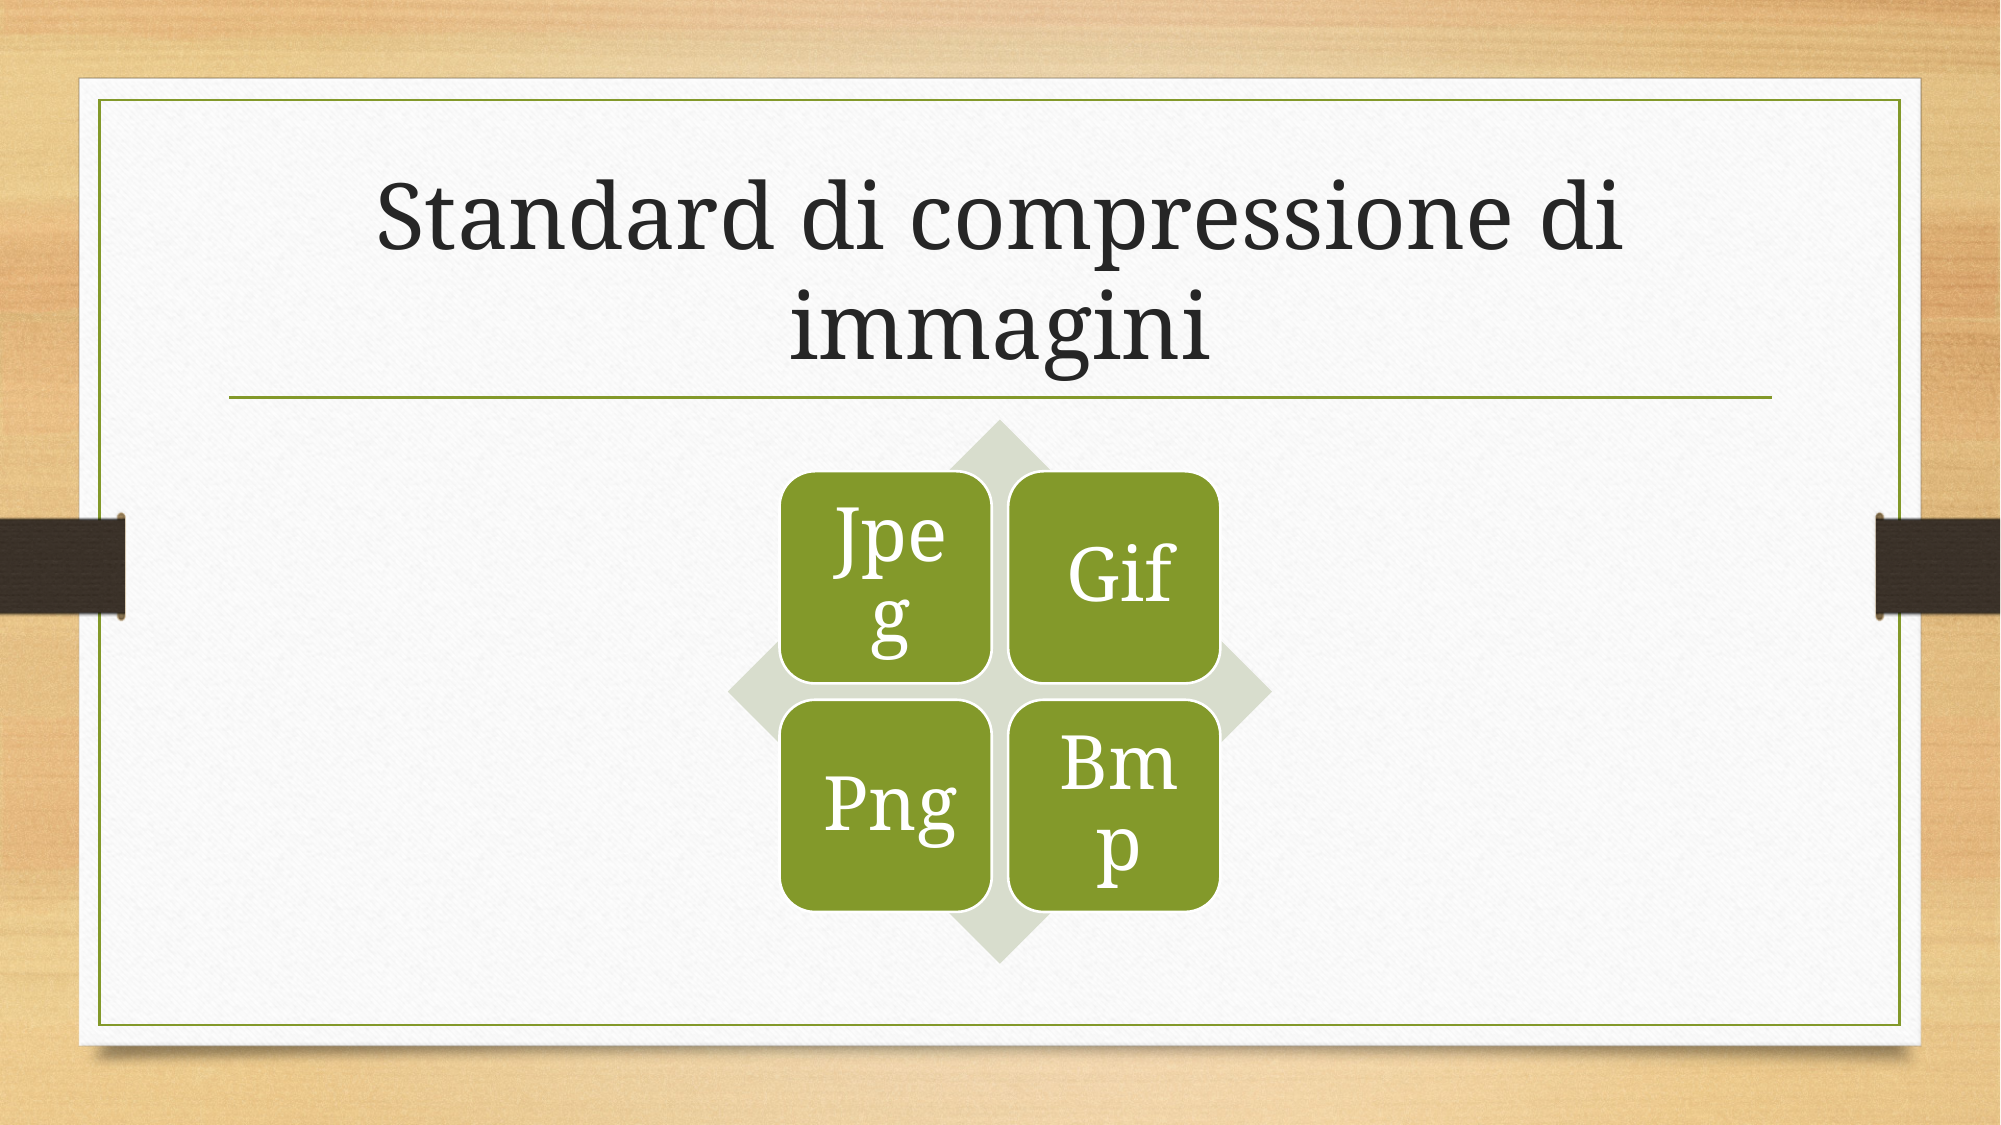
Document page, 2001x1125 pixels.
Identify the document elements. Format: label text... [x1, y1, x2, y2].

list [212, 419, 1788, 964]
title Standard di compressione di immagini [212, 161, 1788, 375]
picture [0, 0, 2001, 1125]
